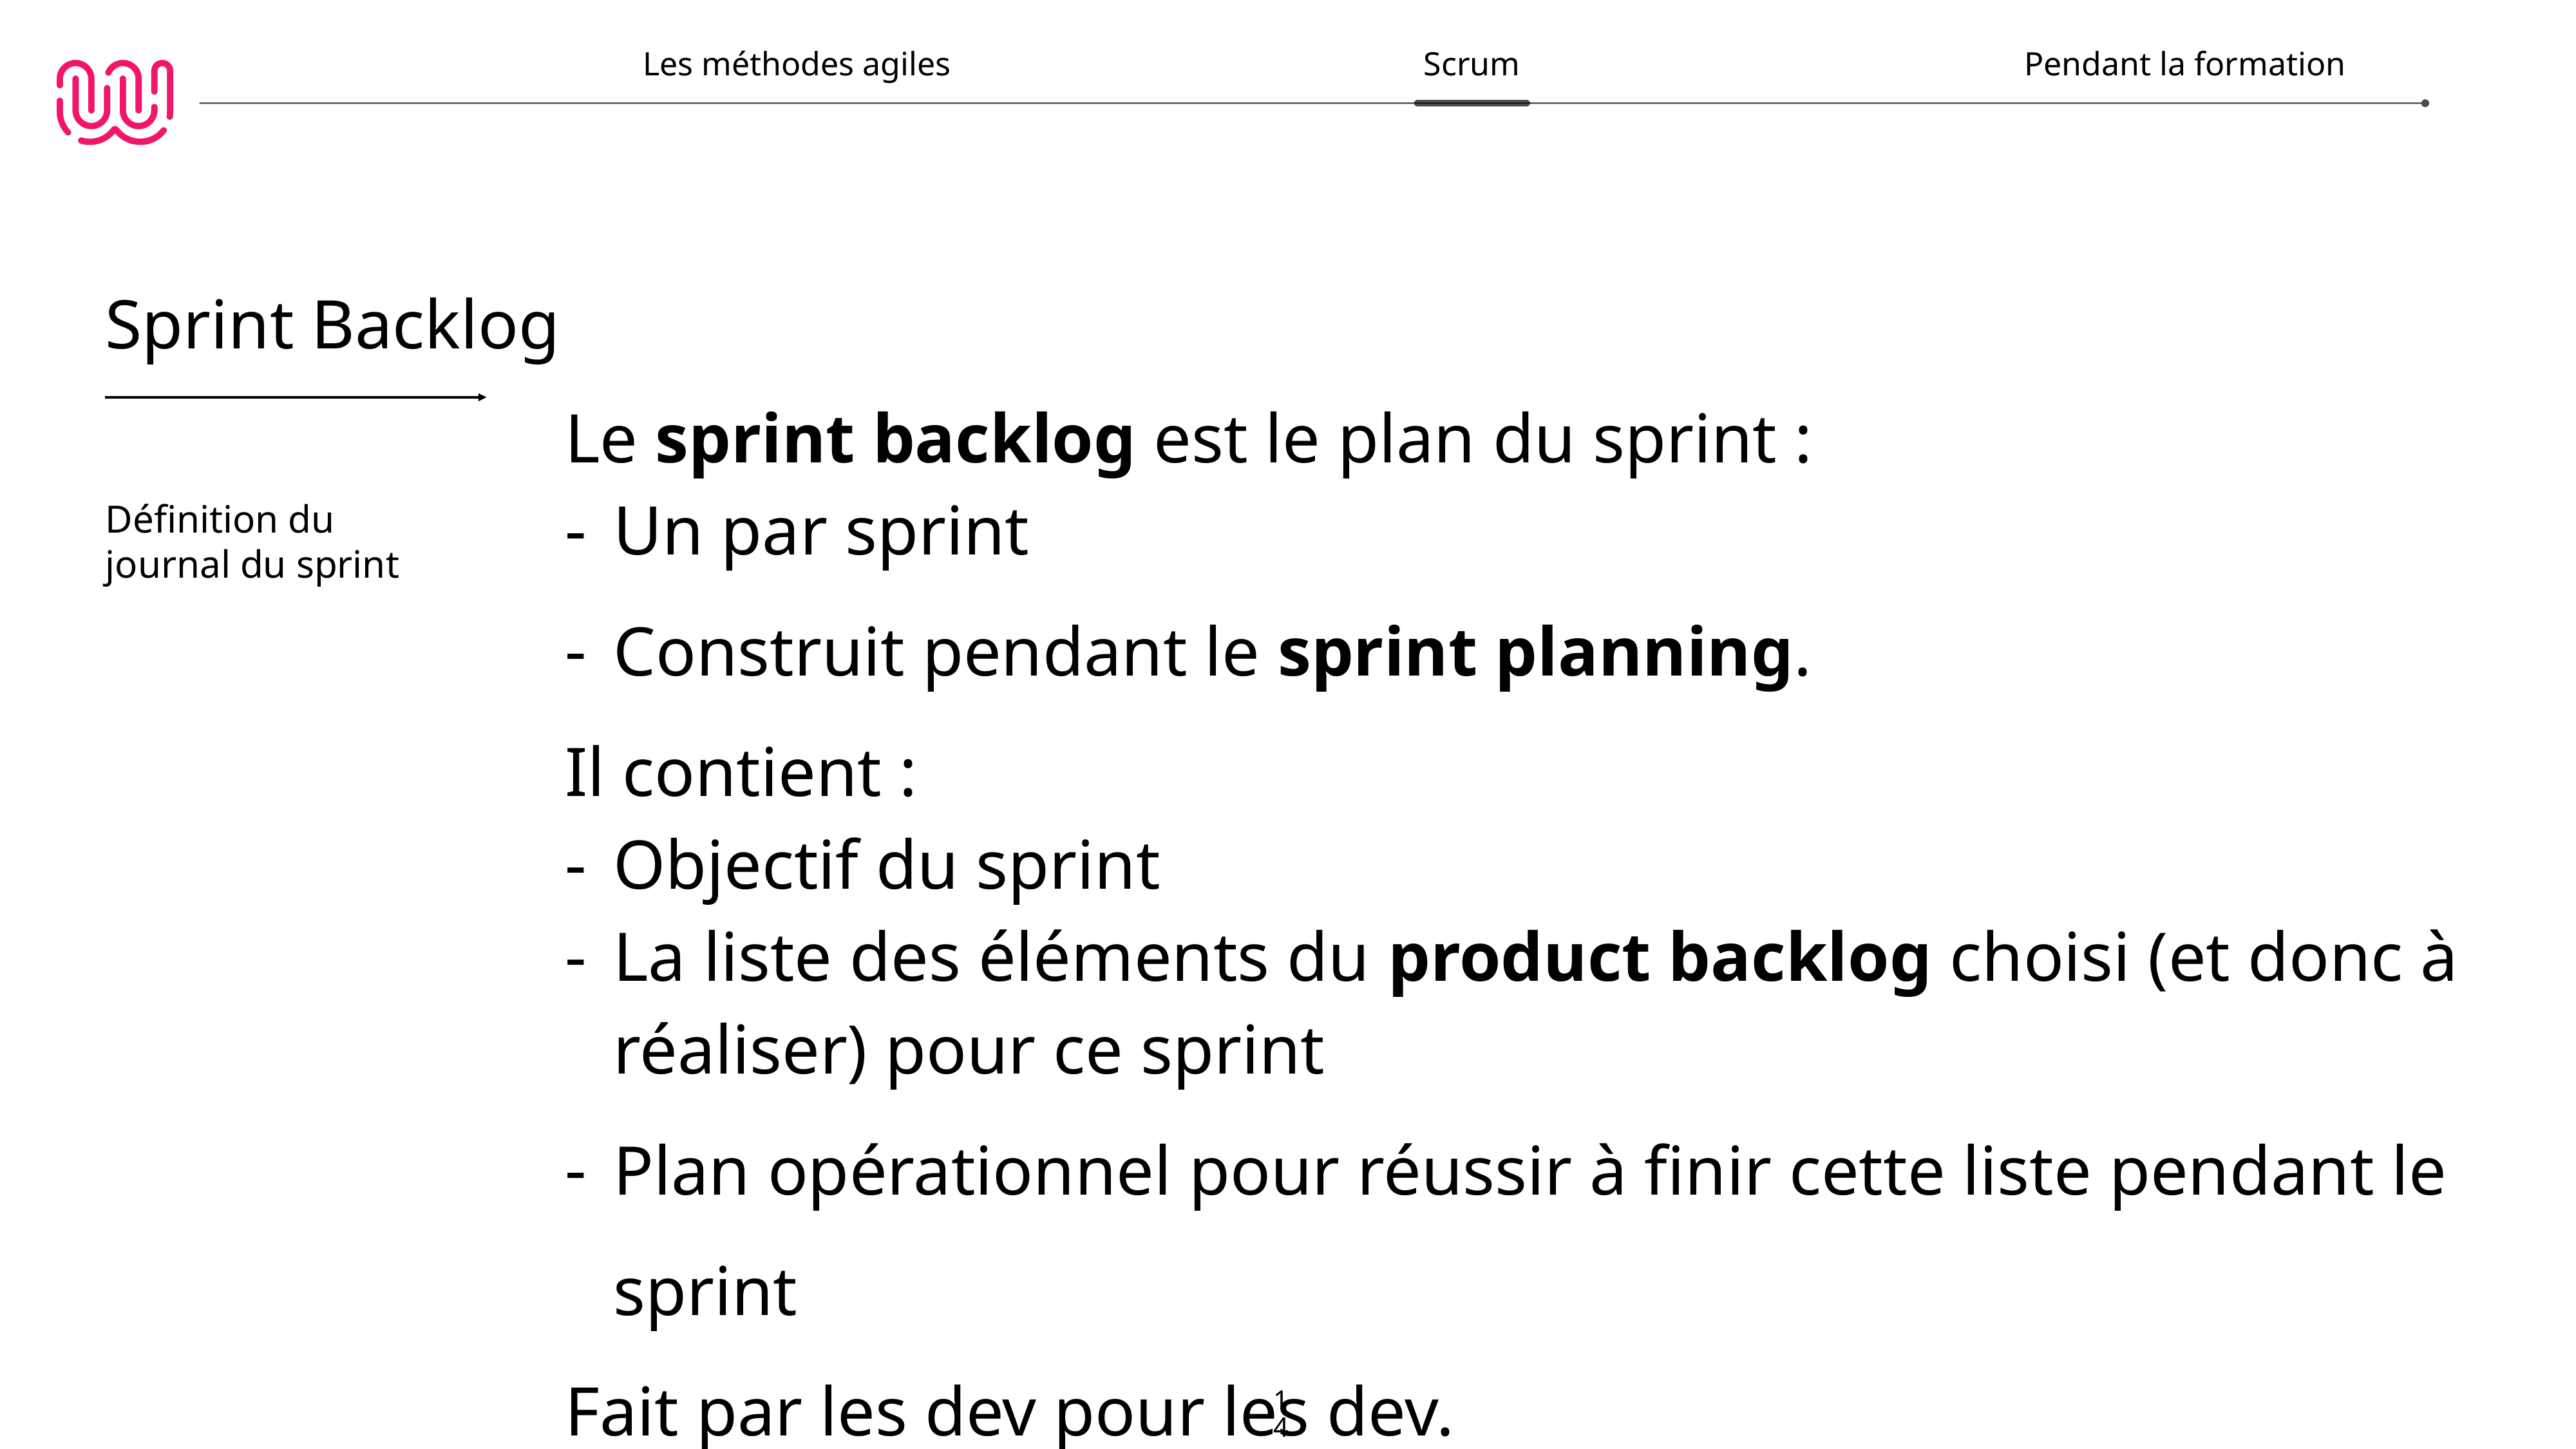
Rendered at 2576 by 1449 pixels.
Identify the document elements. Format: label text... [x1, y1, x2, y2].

text_box Sprint Backlog [100, 276, 1180, 368]
text_box [1414, 104, 1530, 107]
text_box Les méthodes agiles [594, 38, 999, 88]
text_box Définition du journal du sprint [100, 489, 471, 591]
text_box [1414, 100, 1530, 103]
text_box Scrum [1269, 38, 1675, 88]
picture [57, 60, 173, 146]
text_box Le sprint backlog est le plan du sprint : Un par sprint Construit pendant le sprint planning. Il contient : Objectif du sprint La liste des éléments du product backlog choisi (et donc à réaliser) pour ce sprint Plan opérationnel pour réussir à finir cette liste pendant le sprint Fait par les dev pour les dev. [555, 410, 2513, 1395]
text_box Pendant la formation [1944, 38, 2425, 88]
slide_number ‹#› [1267, 574, 1307, 1426]
